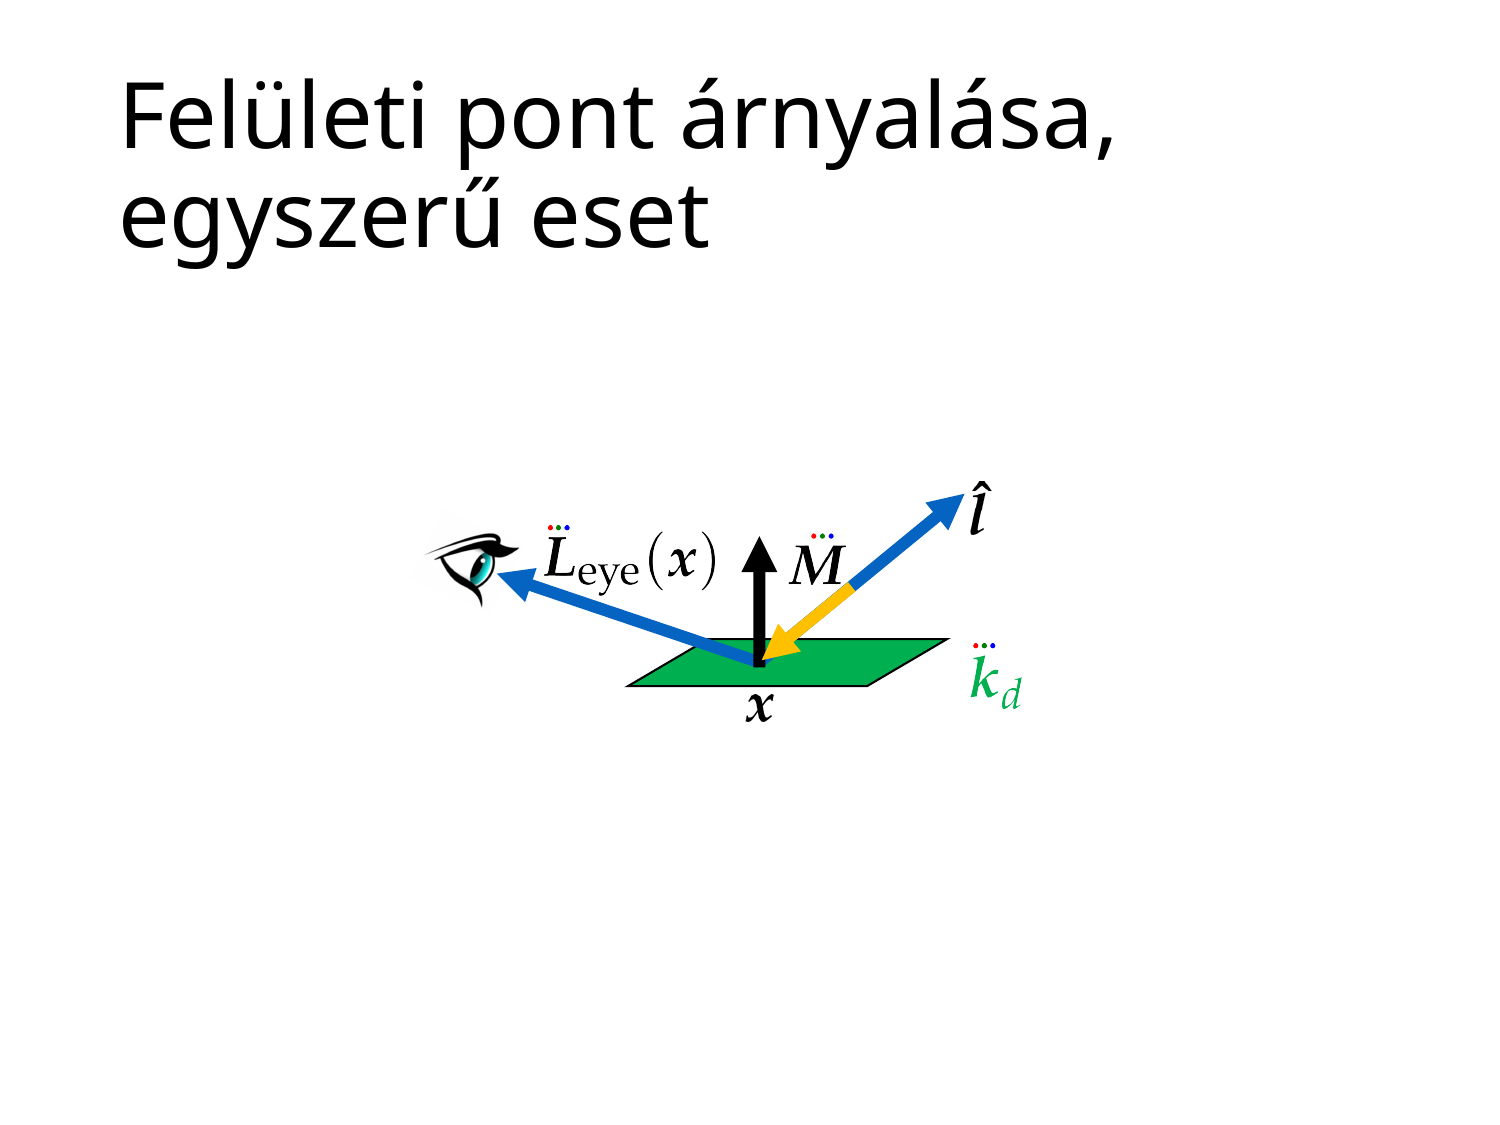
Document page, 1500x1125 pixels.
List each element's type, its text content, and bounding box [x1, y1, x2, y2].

text_box [628, 639, 947, 687]
picture [788, 533, 846, 585]
picture [744, 694, 774, 722]
picture [970, 643, 1022, 709]
text_box [761, 586, 852, 661]
text_box [852, 493, 965, 587]
picture [411, 509, 522, 614]
picture [970, 481, 992, 535]
picture [543, 525, 715, 596]
text_box [753, 536, 766, 668]
title Felületi pont árnyalása, egyszerű eset [103, 59, 1397, 278]
